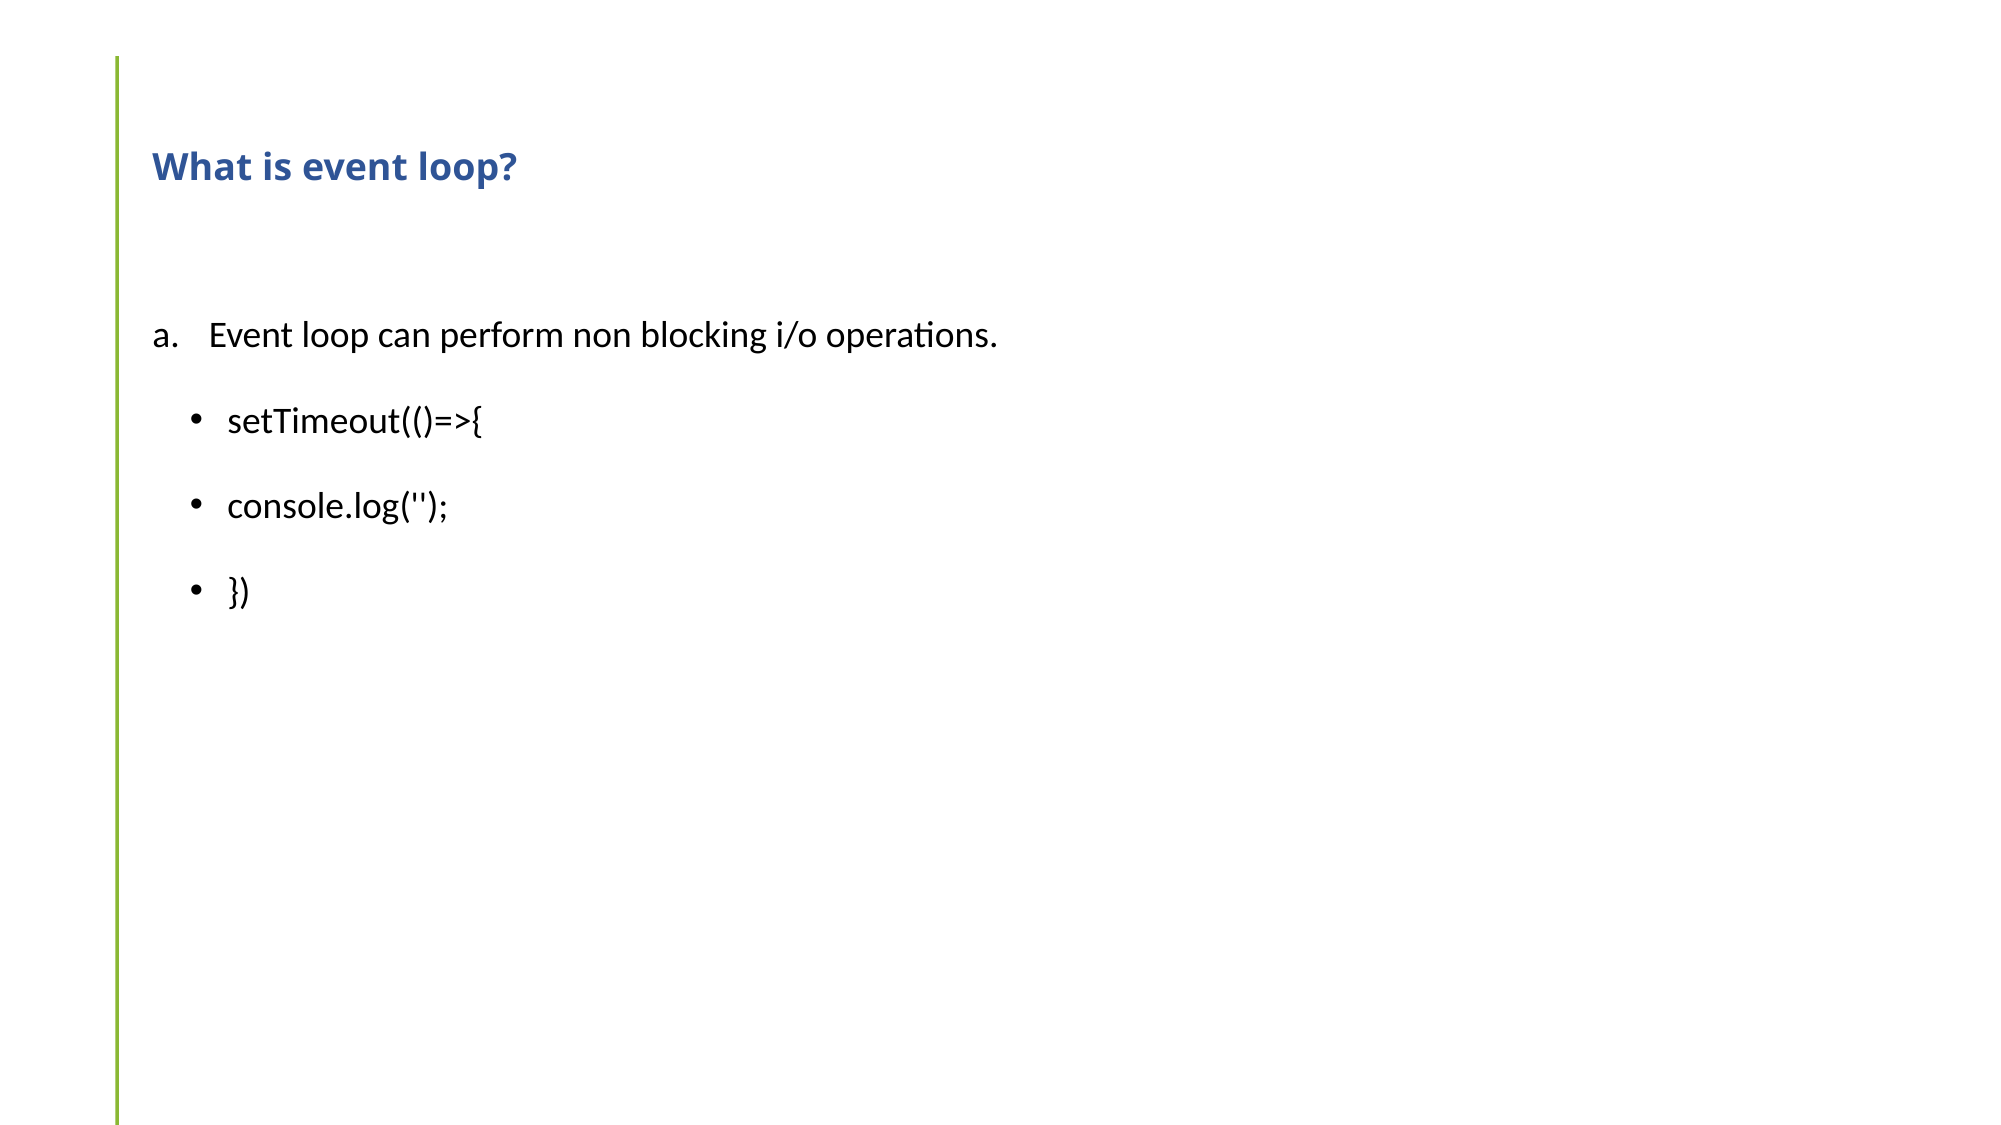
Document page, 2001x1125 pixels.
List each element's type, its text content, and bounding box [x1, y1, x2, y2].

title What is event loop? [137, 59, 1863, 278]
list Event loop can perform non blocking i/o operations. setTimeout(()=>{ console.log(''); }) [137, 299, 1863, 1014]
